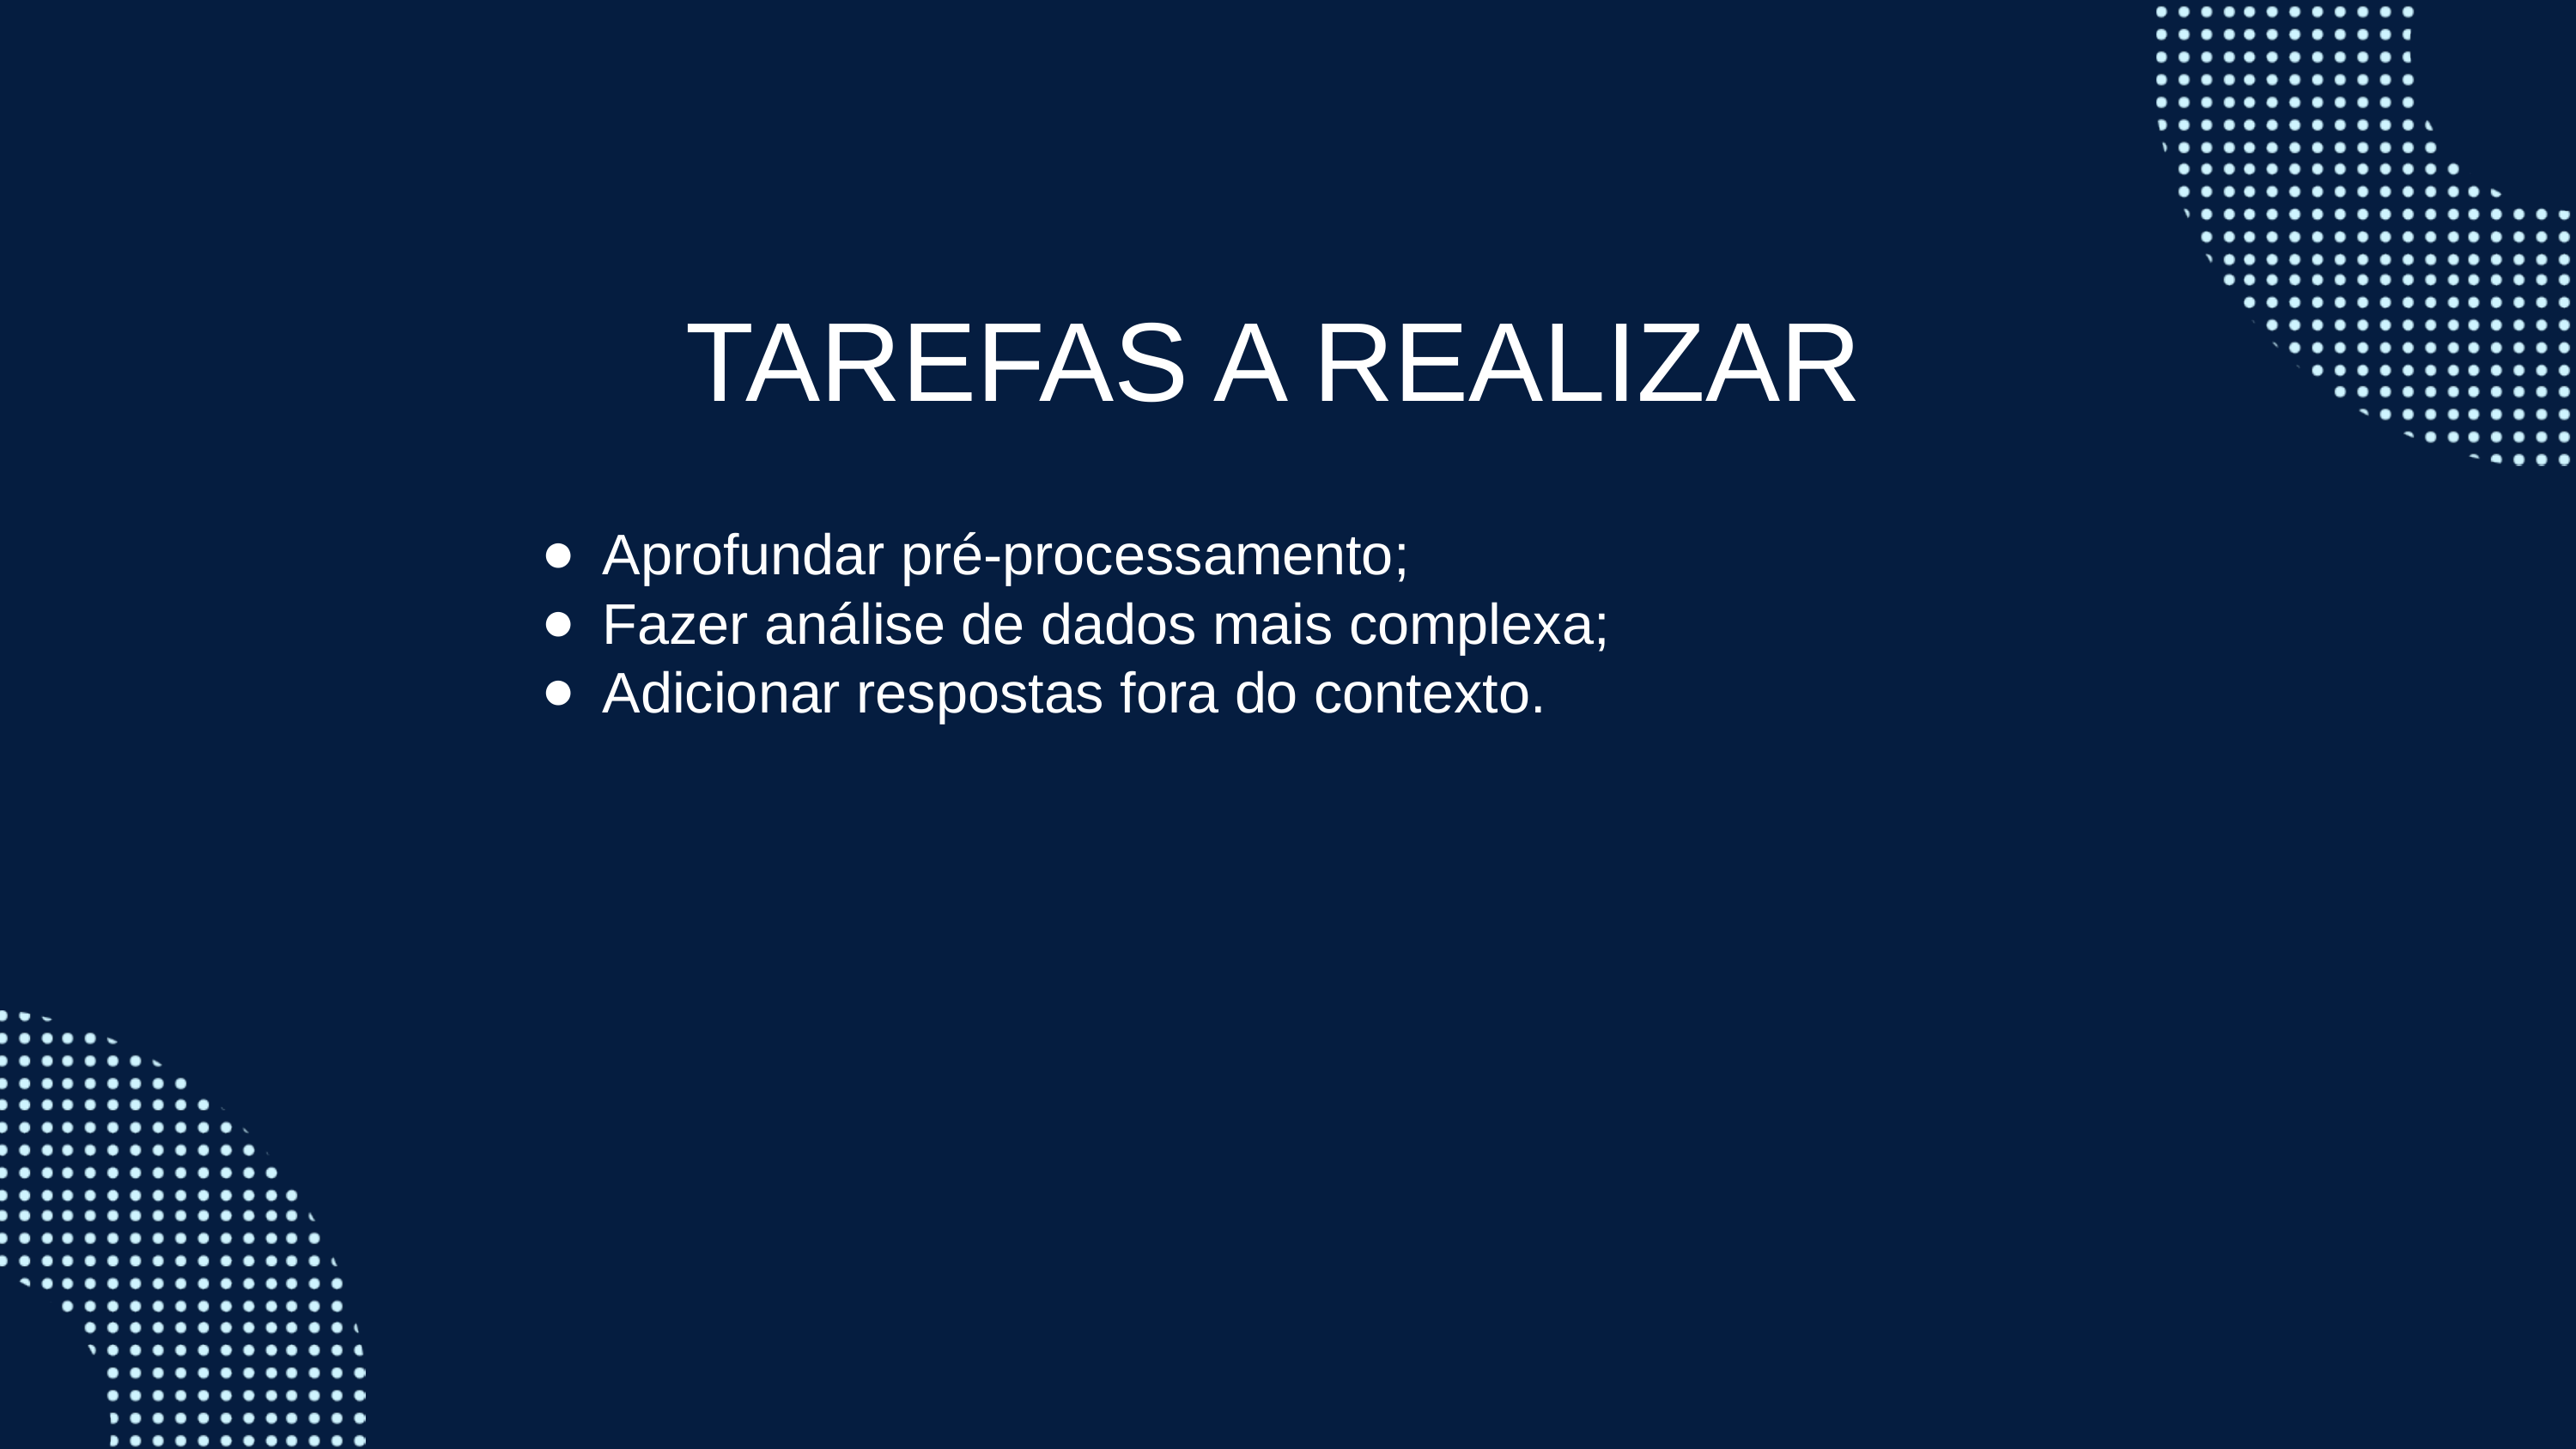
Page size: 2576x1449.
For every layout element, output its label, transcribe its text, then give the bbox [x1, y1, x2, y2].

text_box Aprofundar pré-processamento; Fazer análise de dados mais complexa; Adicionar respostas fora do contexto. [525, 505, 2051, 806]
text_box [0, 1010, 366, 1449]
text_box [2156, 0, 2576, 466]
text_box TAREFAS A REALIZAR [443, 262, 2106, 424]
